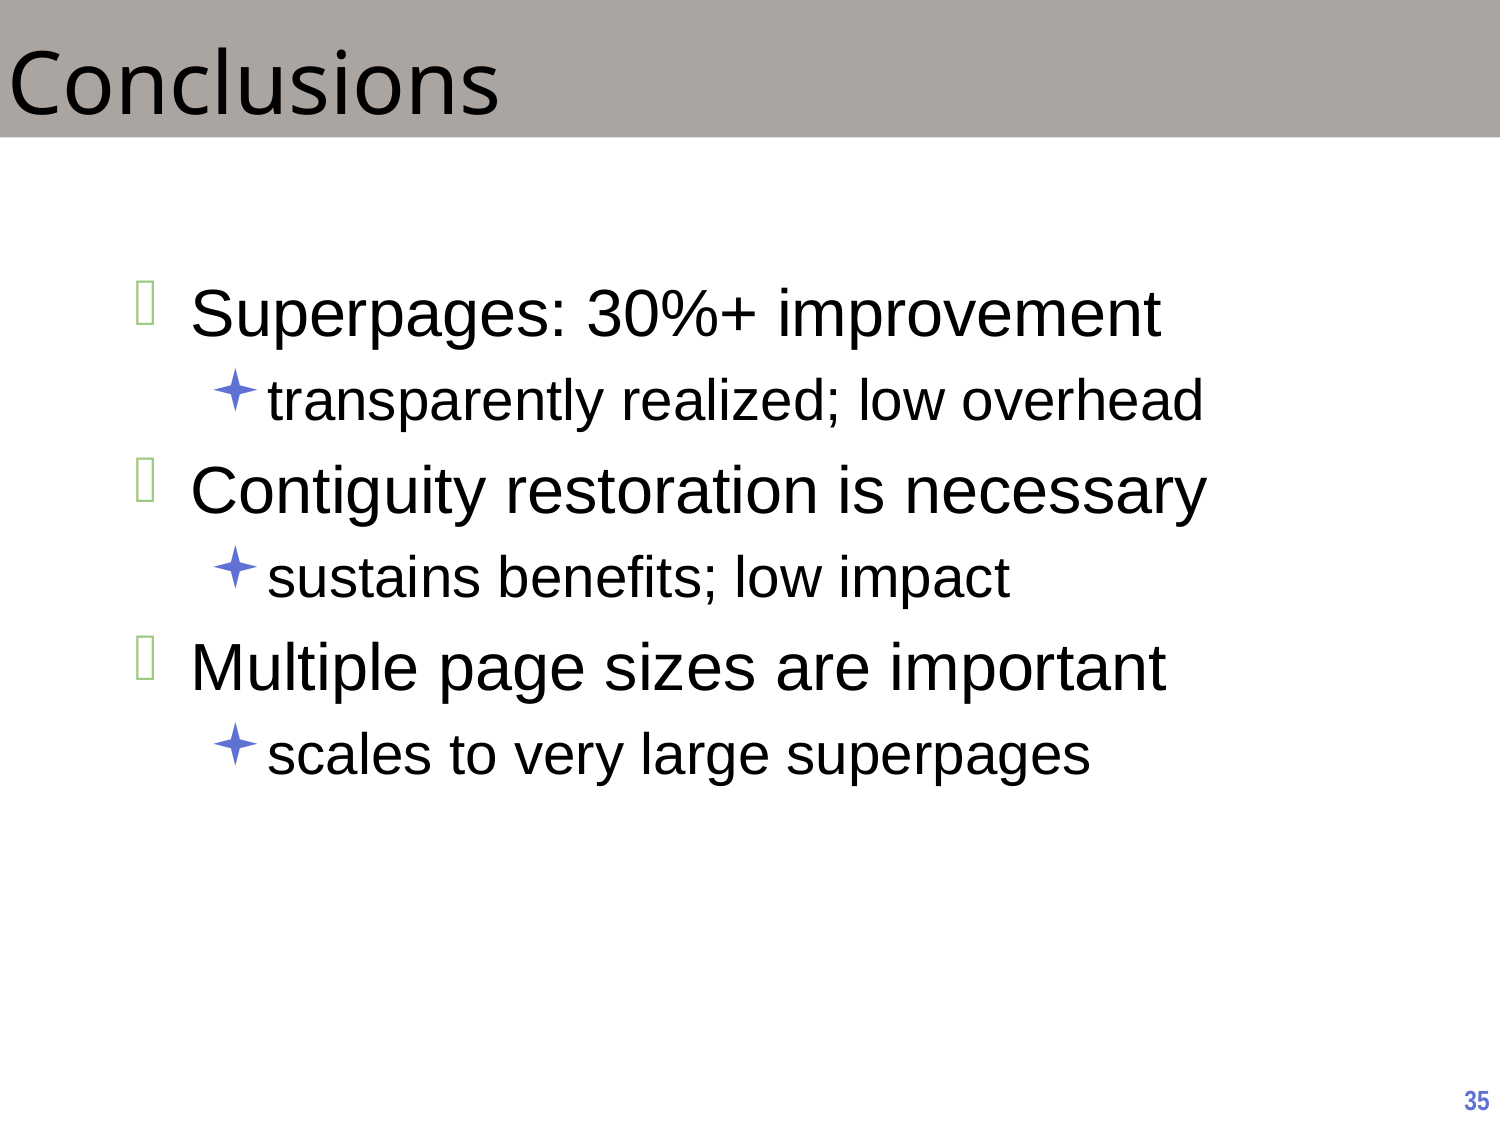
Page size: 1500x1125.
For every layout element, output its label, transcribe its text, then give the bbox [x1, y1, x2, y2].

title Conclusions [0, 0, 1500, 140]
slide_number 35 [1439, 1074, 1500, 1124]
list Superpages: 30%+ improvement transparently realized; low overhead Contiguity restoration is necessary sustains benefits; low impact Multiple page sizes are important scales to very large superpages [126, 261, 1399, 1001]
